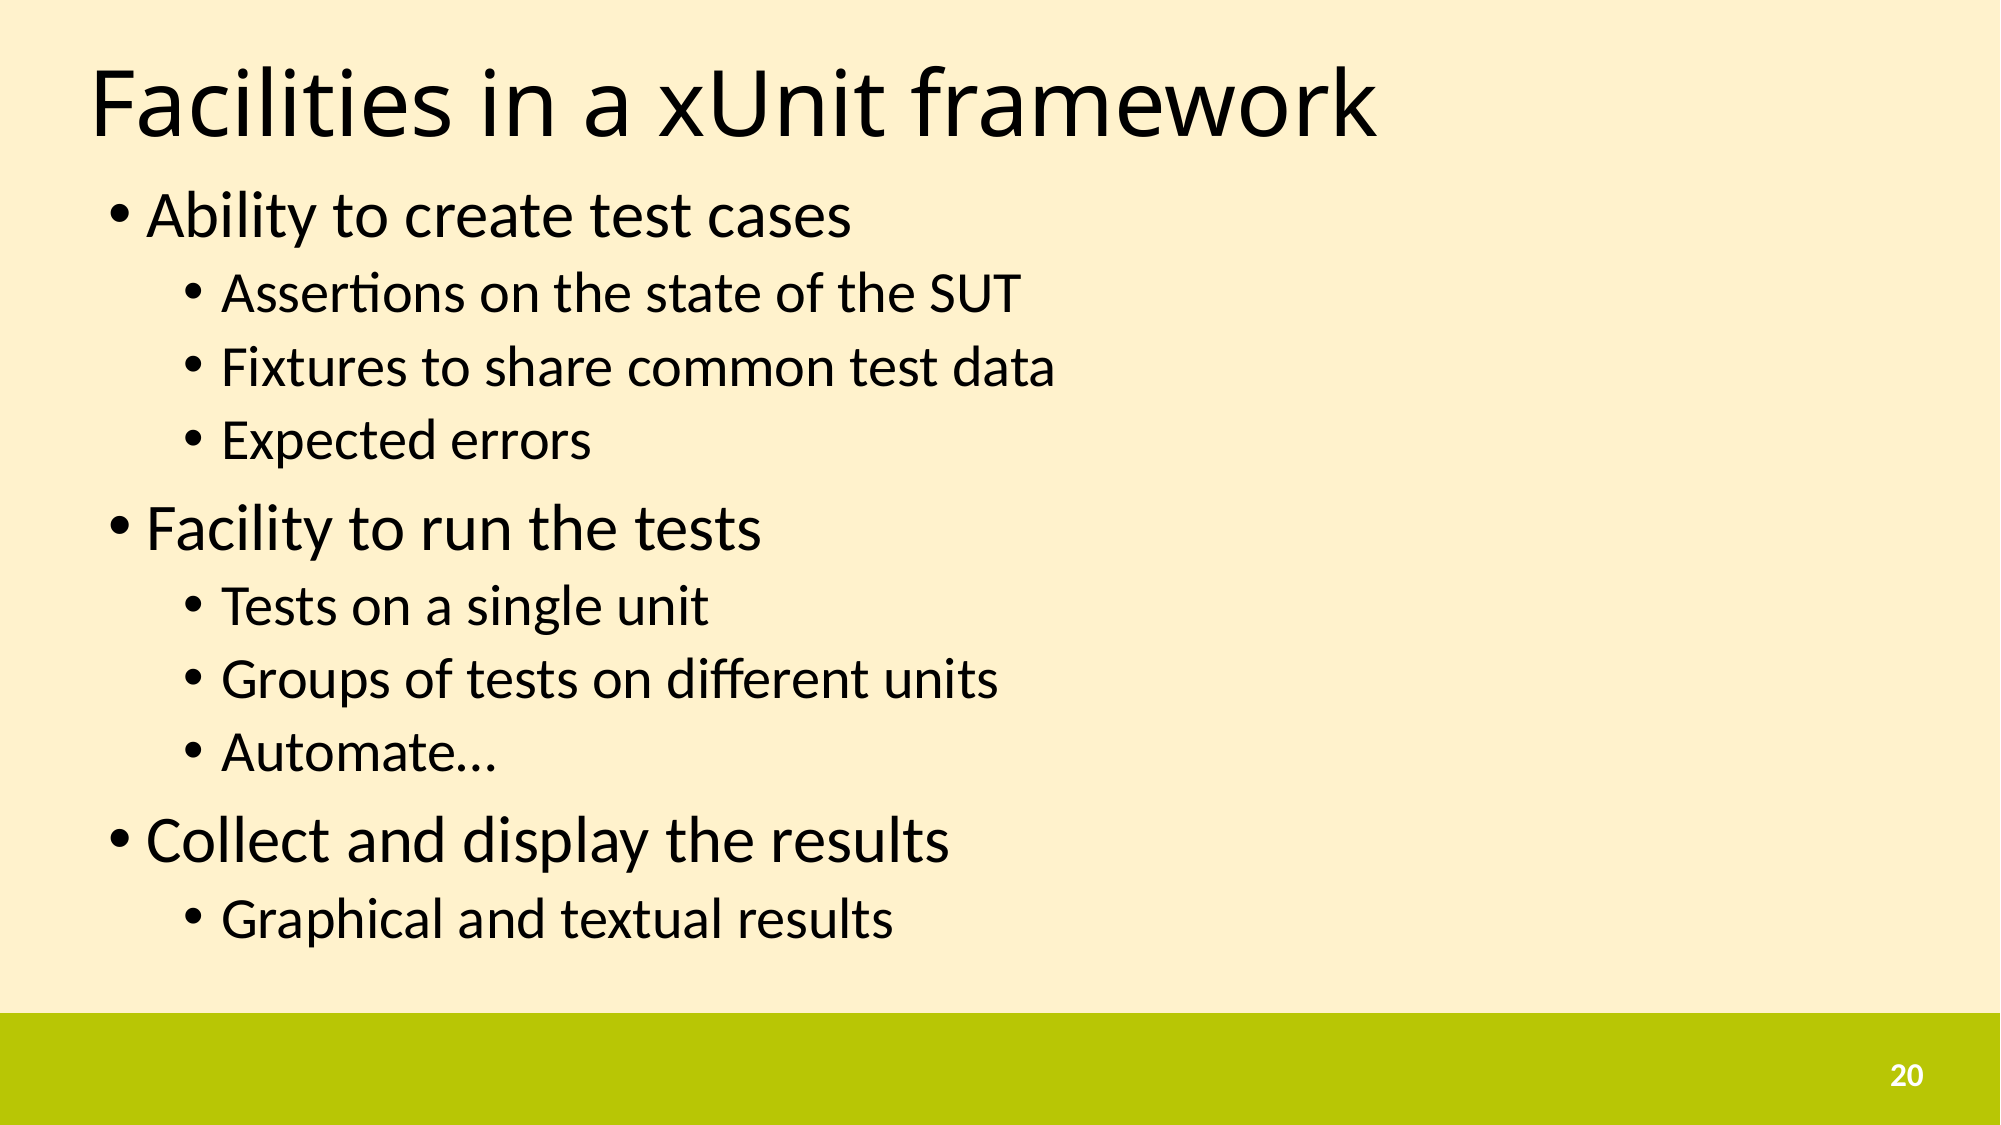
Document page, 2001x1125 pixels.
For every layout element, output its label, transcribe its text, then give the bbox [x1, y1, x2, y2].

slide_number 20 [1412, 1042, 1939, 1103]
list Ability to create test cases Assertions on the state of the SUT Fixtures to share common test data Expected errors Facility to run the tests Tests on a single unit Groups of tests on different units Automate… Collect and display the results Graphical and textual results [93, 172, 1939, 988]
title Facilities in a xUnit framework [73, 40, 1939, 173]
